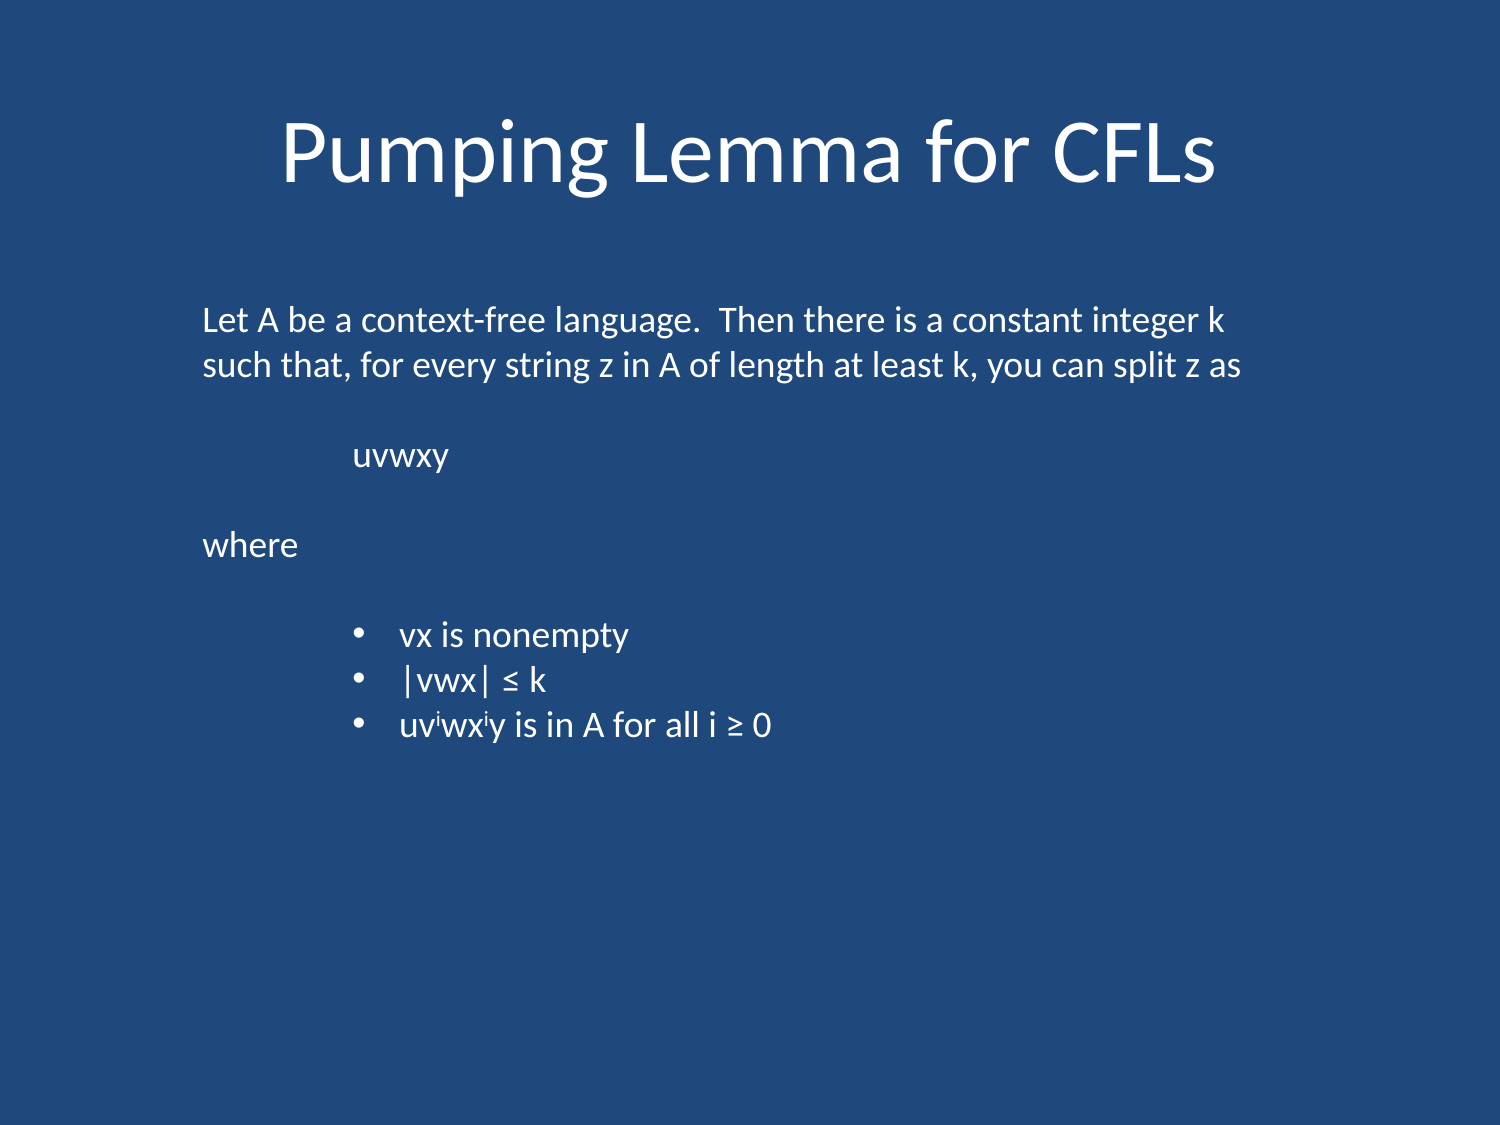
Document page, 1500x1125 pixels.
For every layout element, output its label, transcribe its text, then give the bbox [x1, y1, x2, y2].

title Pumping Lemma for CFLs [31, 24, 1469, 267]
text_box Let A be a context-free language. Then there is a constant integer k such that, for every string z in A of length at least k, you can split z as uvwxy where vx is nonempty |vwx| ≤ k uviwxiy is in A for all i ≥ 0 [187, 287, 1263, 843]
